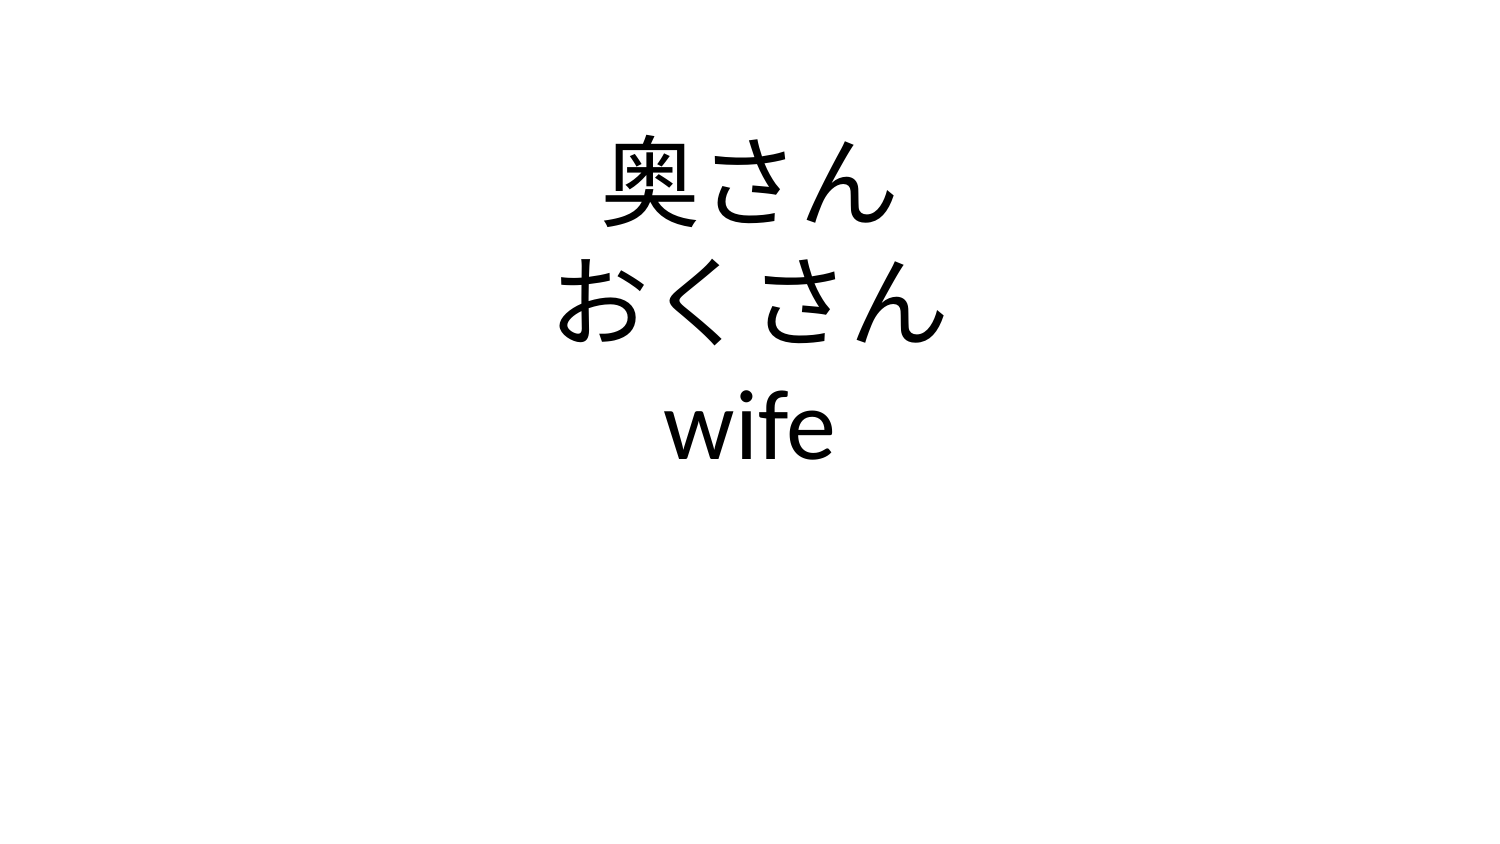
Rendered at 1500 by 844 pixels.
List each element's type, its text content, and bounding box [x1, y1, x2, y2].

text_box 奥さん おくさん wife [0, 149, 1500, 450]
